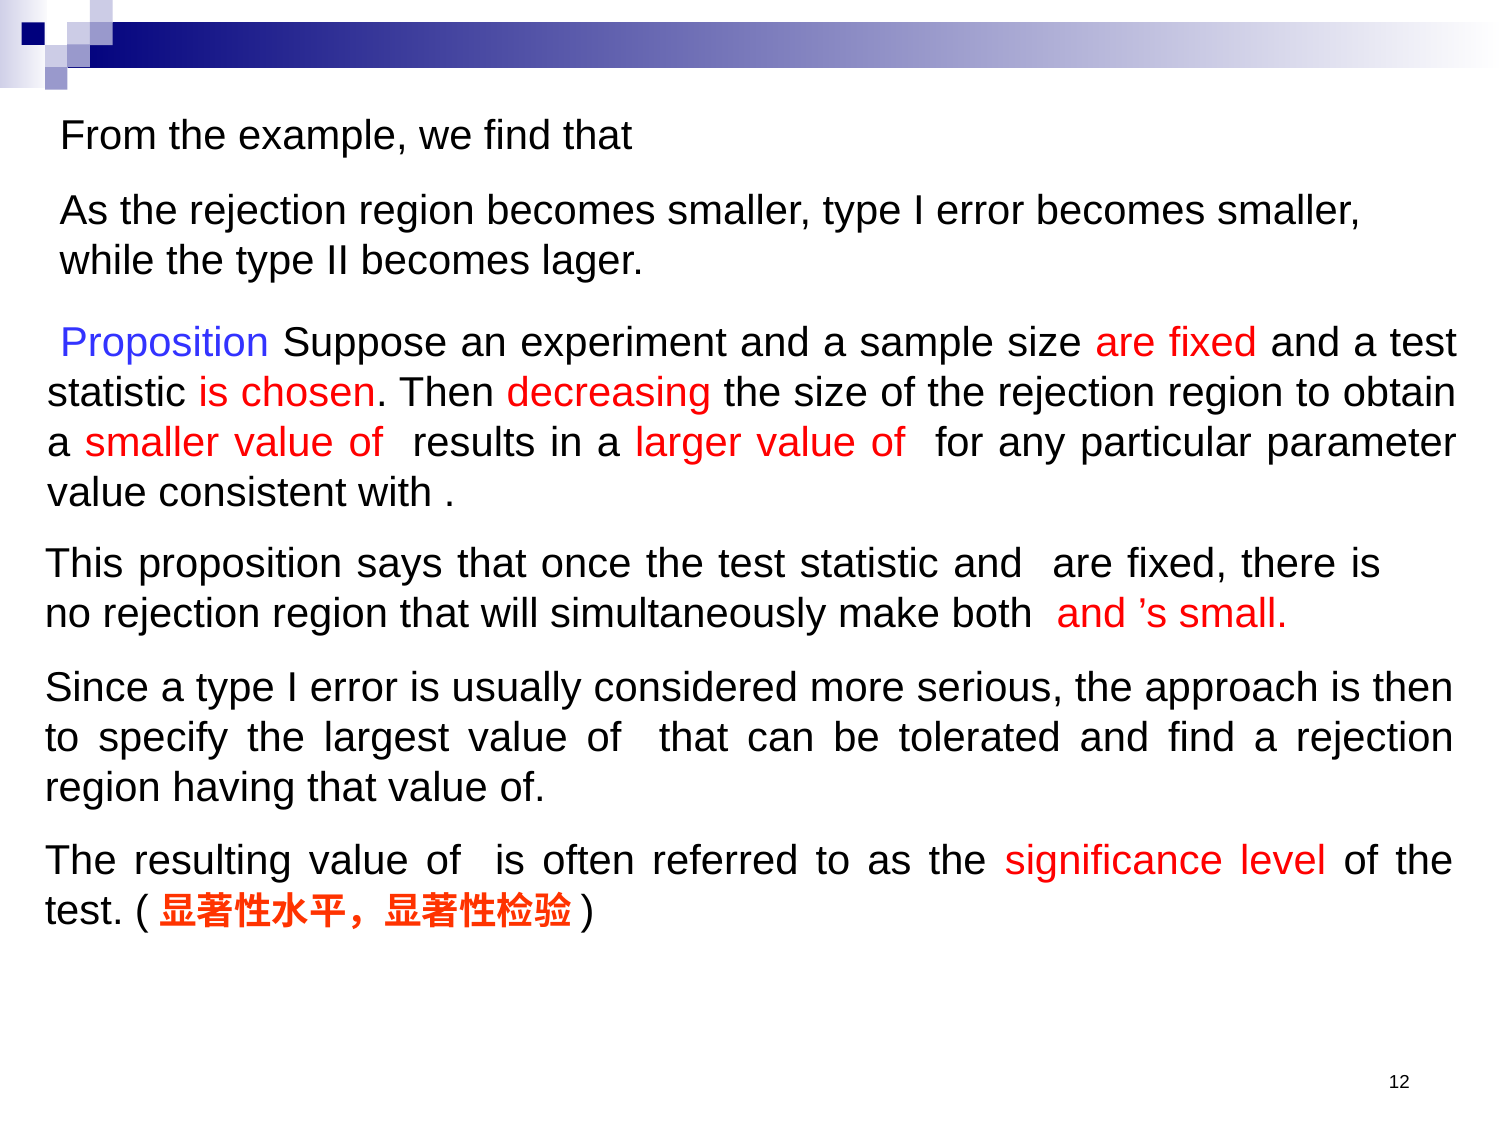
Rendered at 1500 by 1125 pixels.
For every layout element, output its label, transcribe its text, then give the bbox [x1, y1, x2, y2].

text_box From the example, we find that [44, 100, 721, 166]
slide_number 12 [1074, 1024, 1426, 1101]
text_box As the rejection region becomes smaller, type I error becomes smaller, while the type II becomes lager. [44, 175, 1396, 291]
